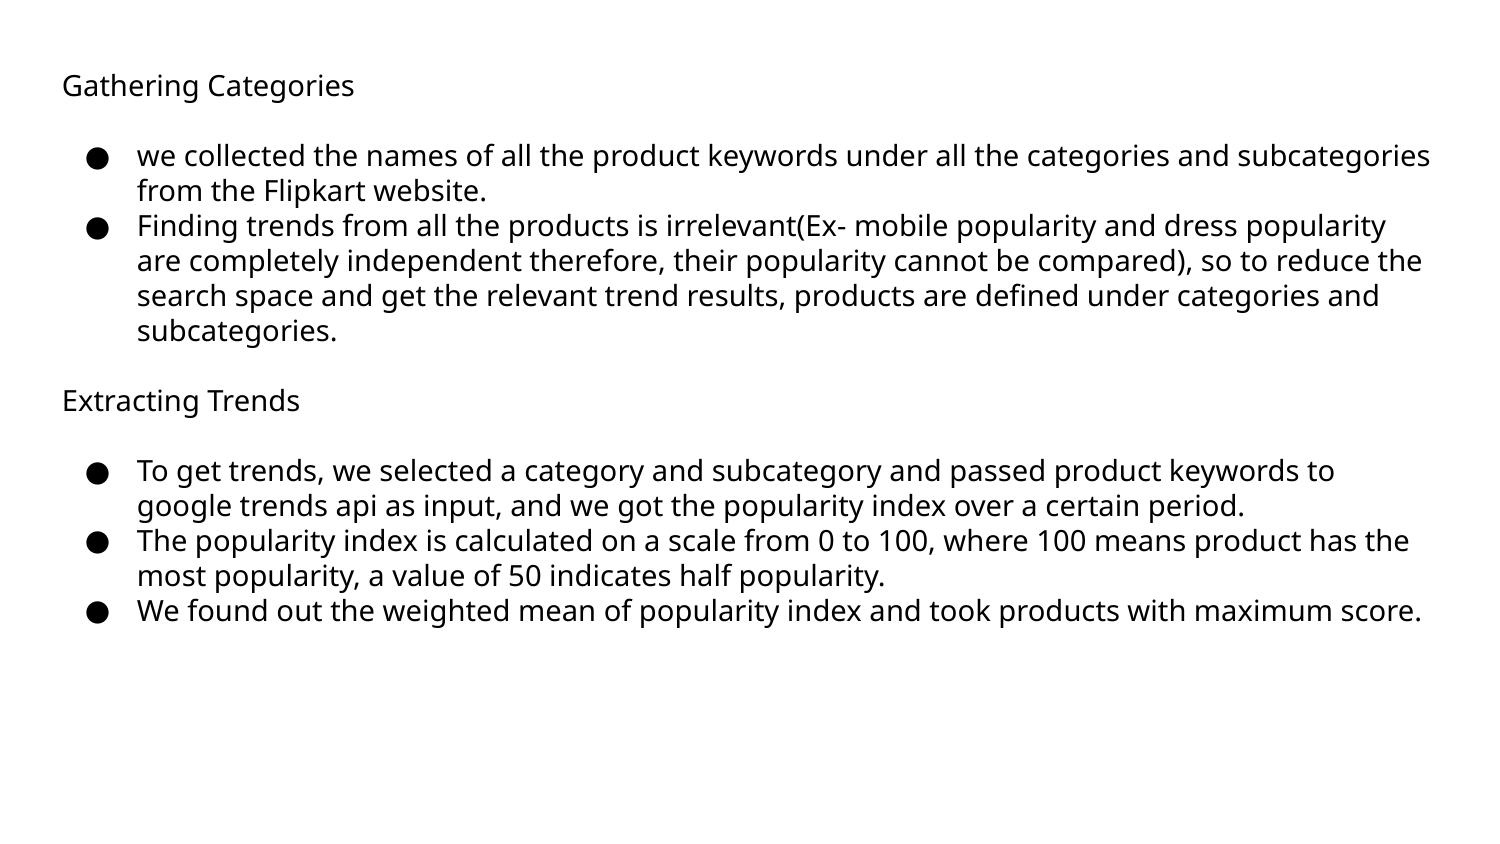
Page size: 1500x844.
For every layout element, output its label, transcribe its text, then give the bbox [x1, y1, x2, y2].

text_box Gathering Categories we collected the names of all the product keywords under all the categories and subcategories from the Flipkart website. Finding trends from all the products is irrelevant(Ex- mobile popularity and dress popularity are completely independent therefore, their popularity cannot be compared), so to reduce the search space and get the relevant trend results, products are defined under categories and subcategories. Extracting Trends To get trends, we selected a category and subcategory and passed product keywords to google trends api as input, and we got the popularity index over a certain period. The popularity index is calculated on a scale from 0 to 100, where 100 means product has the most popularity, a value of 50 indicates half popularity. We found out the weighted mean of popularity index and took products with maximum score. [46, 52, 1454, 677]
